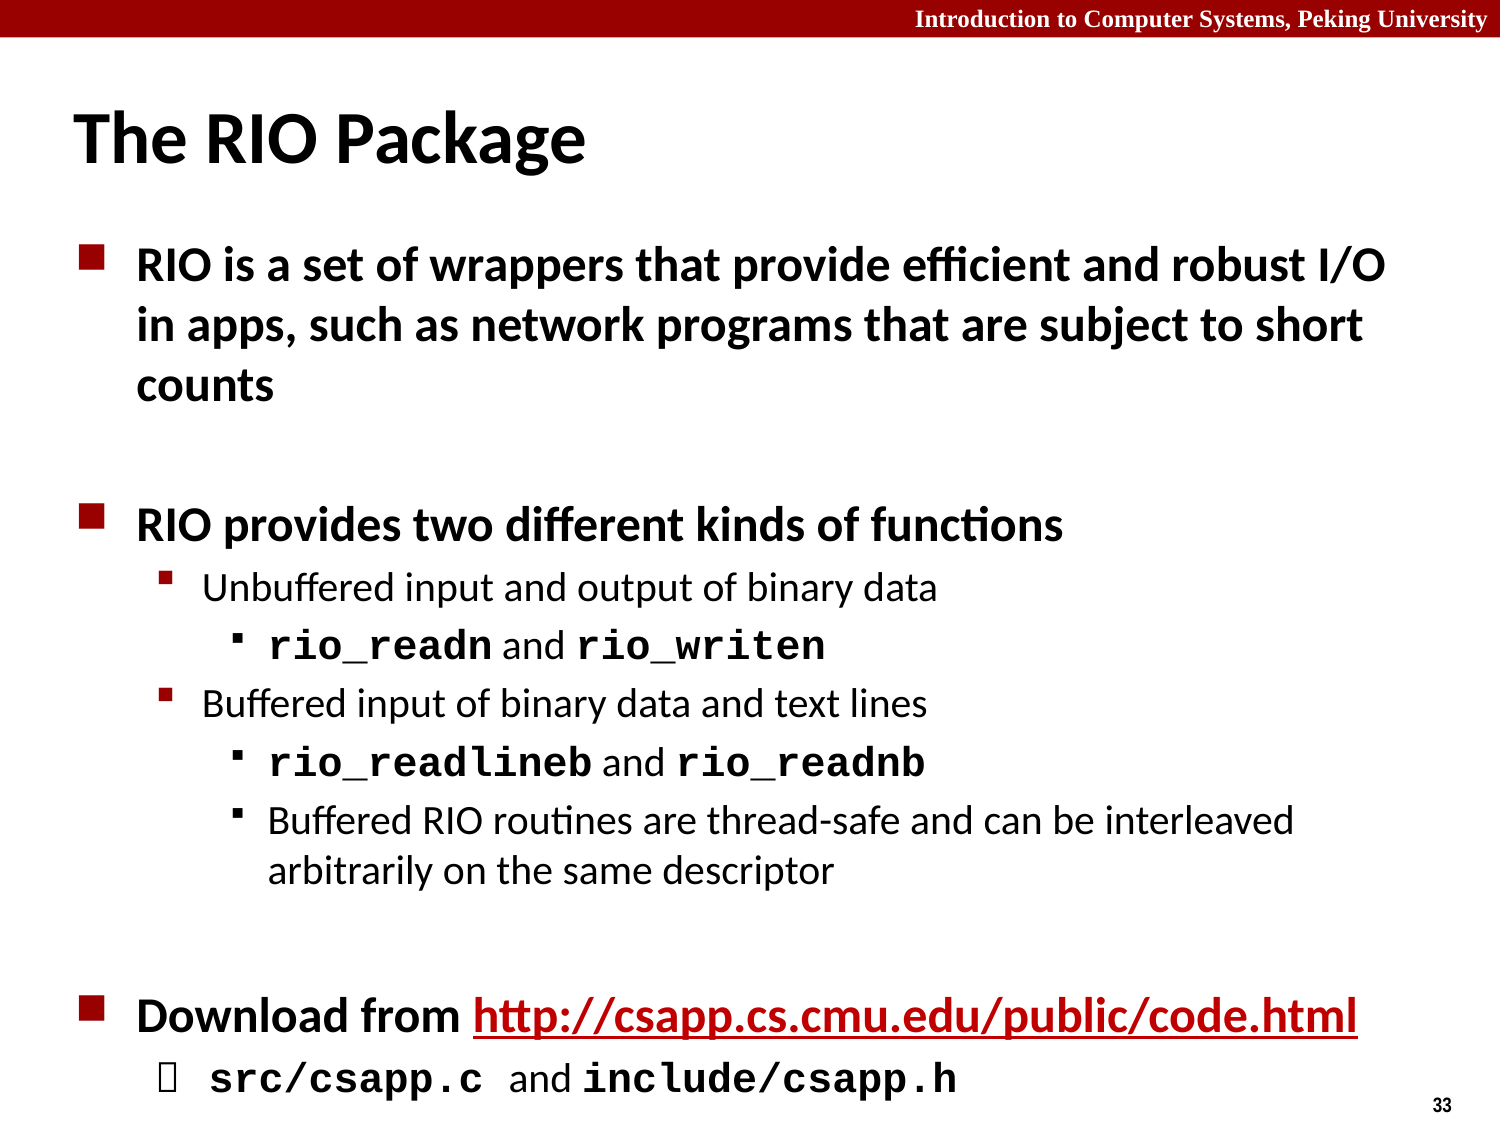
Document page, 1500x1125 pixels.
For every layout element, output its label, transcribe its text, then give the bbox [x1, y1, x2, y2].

title The RIO Package [58, 71, 1305, 197]
list RIO is a set of wrappers that provide efficient and robust I/O in apps, such as network programs that are subject to short counts RIO provides two different kinds of functions Unbuffered input and output of binary data rio_readn and rio_writen Buffered input of binary data and text lines rio_readlineb and rio_readnb Buffered RIO routines are thread-safe and can be interleaved arbitrarily on the same descriptor Download from http://csapp.cs.cmu.edu/public/code.html  src/csapp.c and include/csapp.h [64, 223, 1438, 1040]
